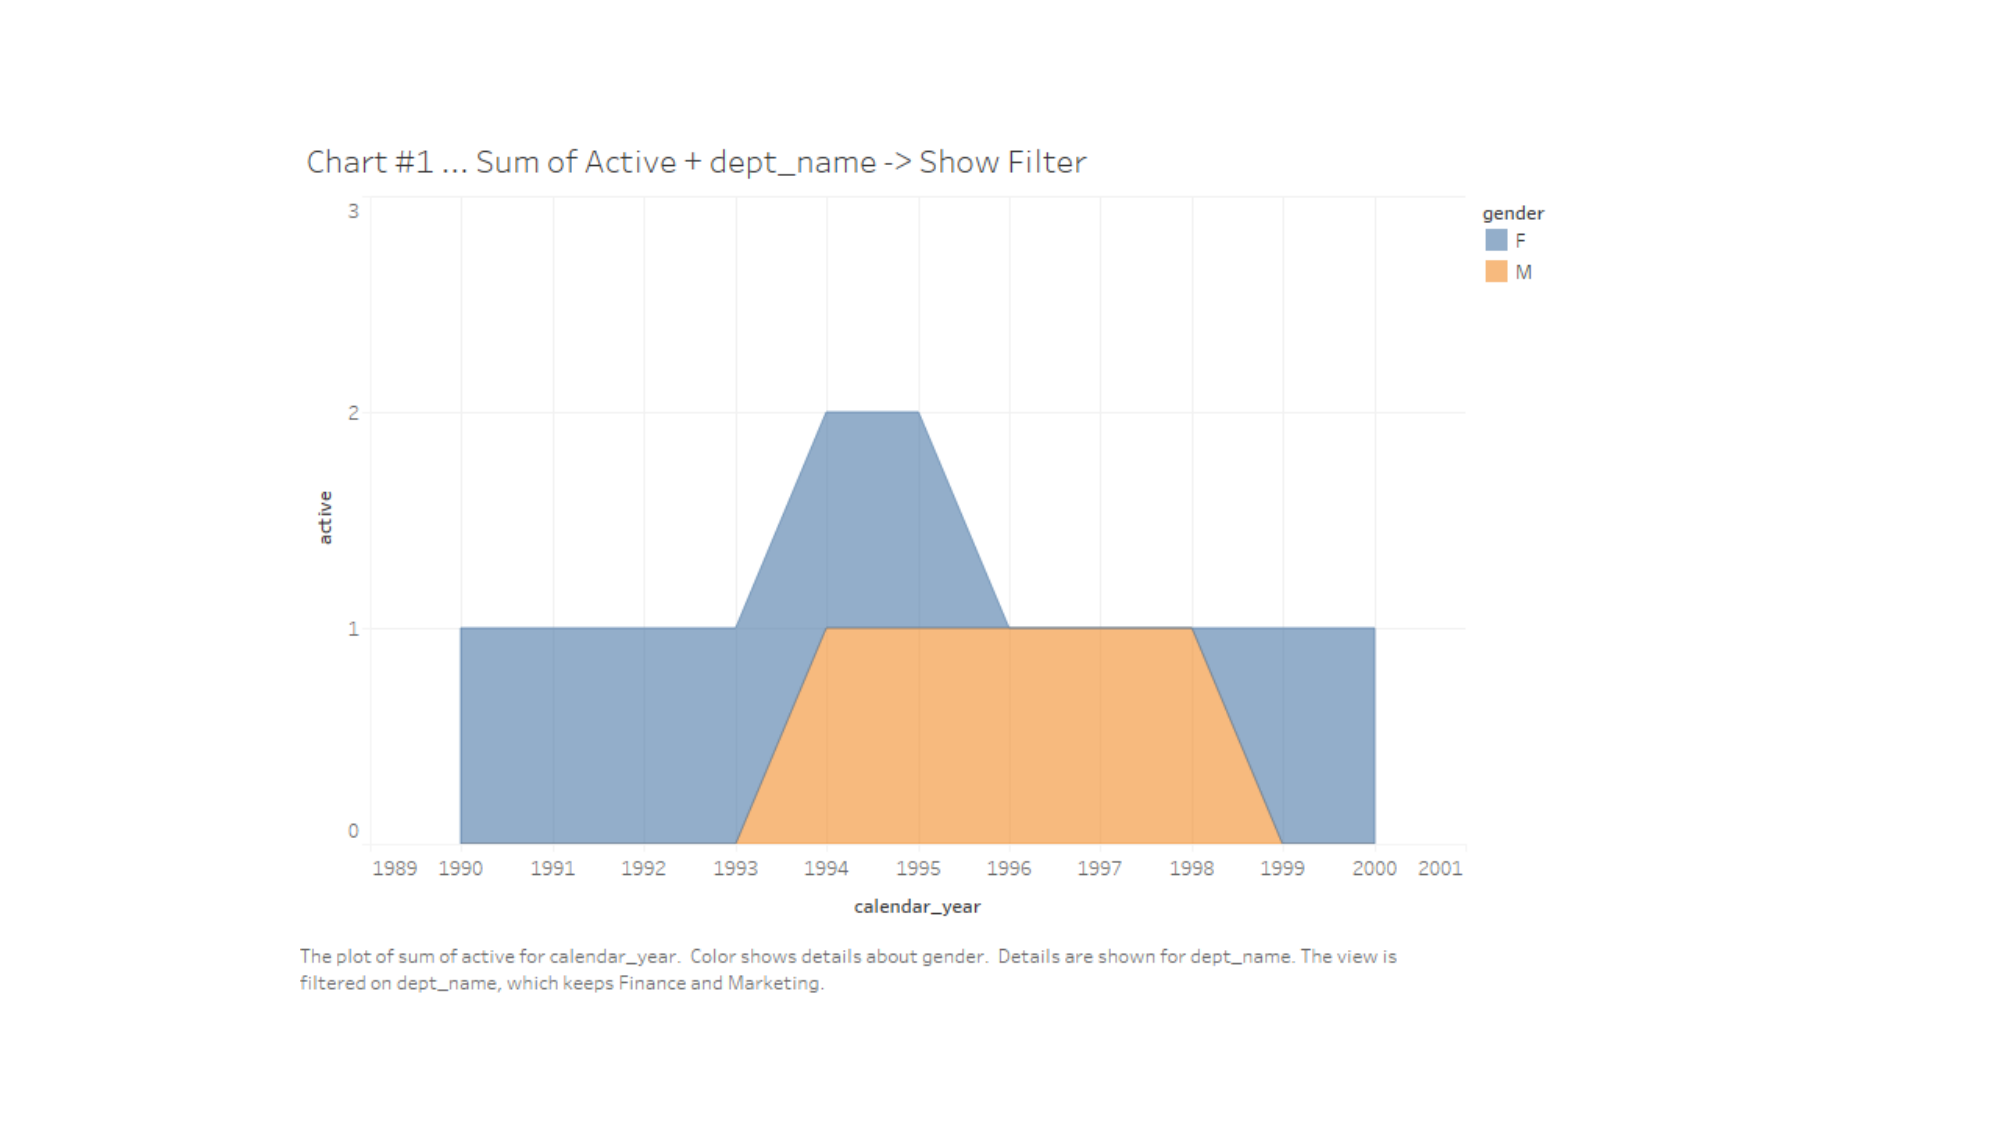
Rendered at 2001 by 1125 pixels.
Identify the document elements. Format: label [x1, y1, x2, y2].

picture [299, 129, 1700, 996]
